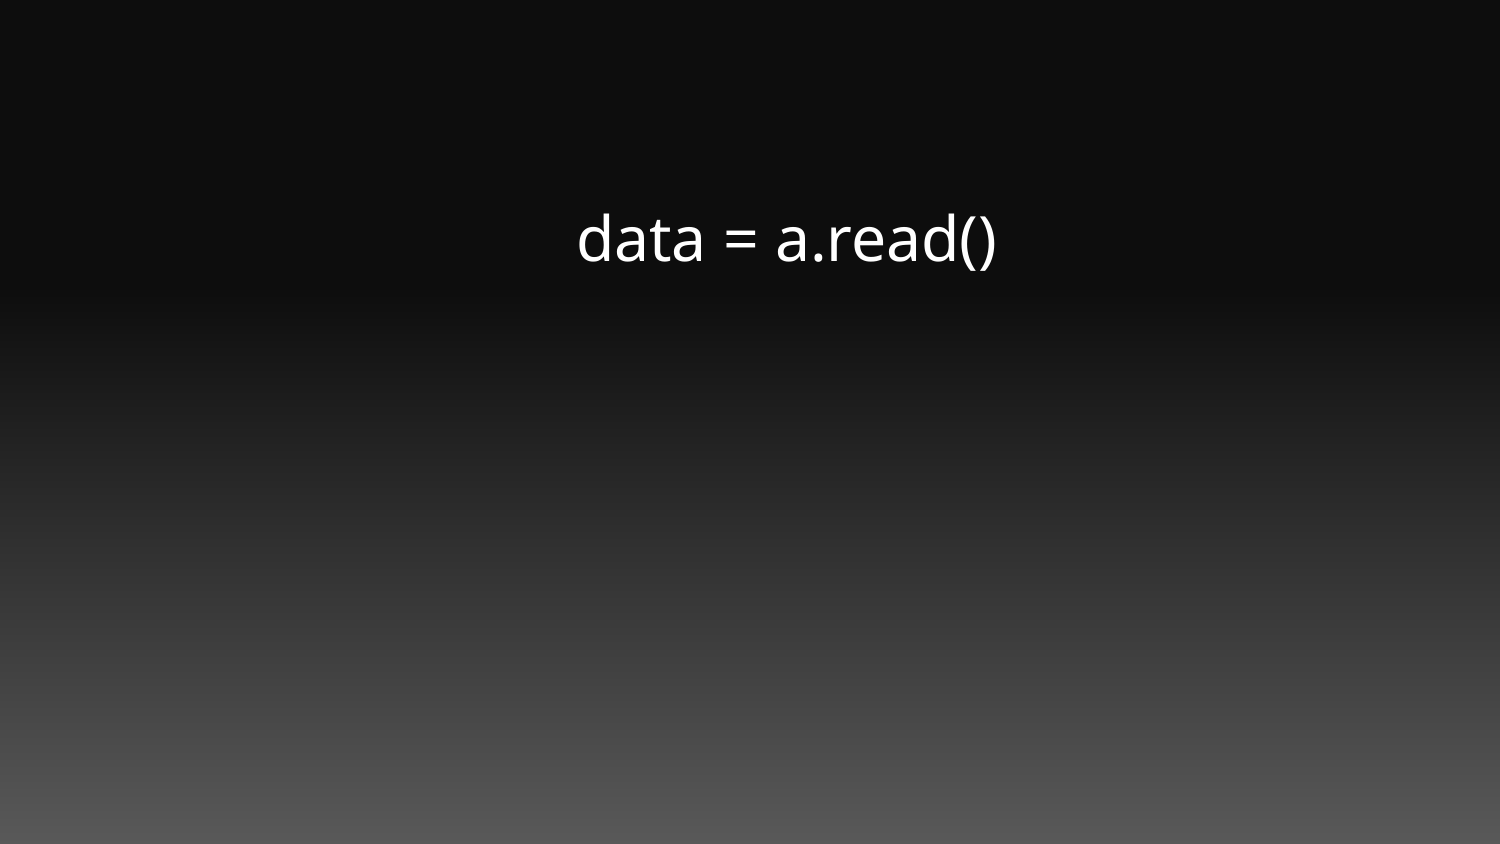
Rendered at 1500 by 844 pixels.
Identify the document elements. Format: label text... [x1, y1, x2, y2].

text_box data = a.read() [561, 173, 1355, 644]
